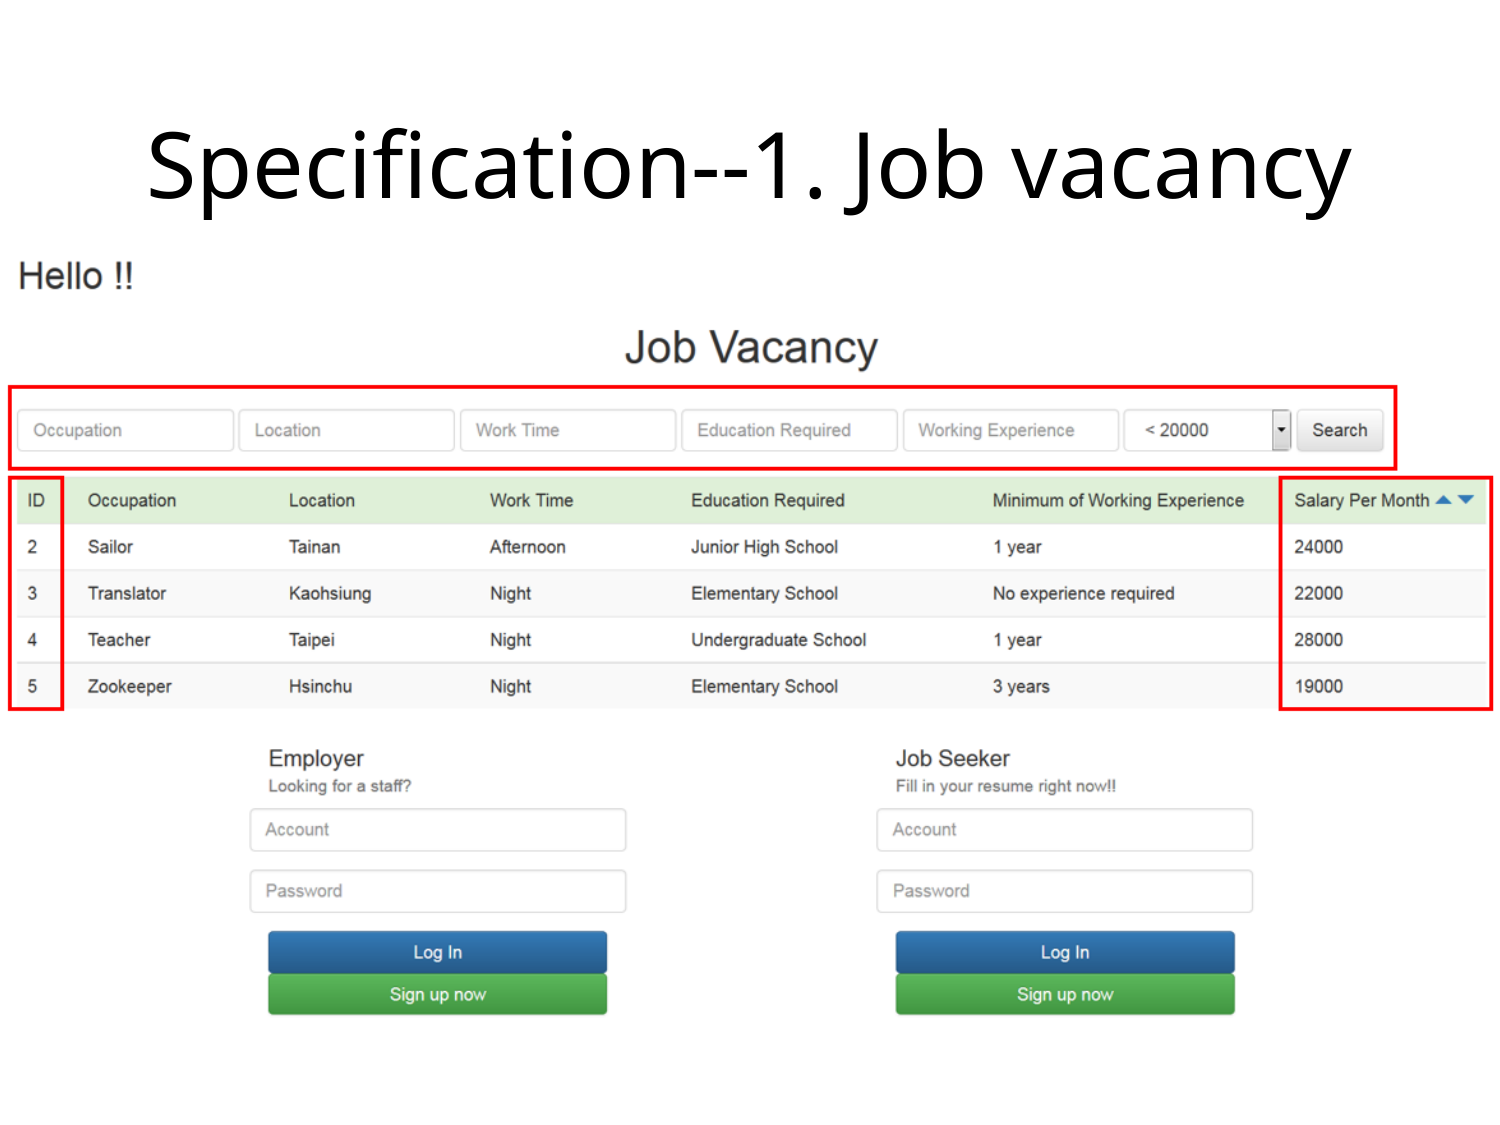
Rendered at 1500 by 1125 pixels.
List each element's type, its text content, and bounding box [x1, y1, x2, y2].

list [3, 242, 1500, 1019]
title Specification--1. Job vacancy [103, 59, 1397, 242]
